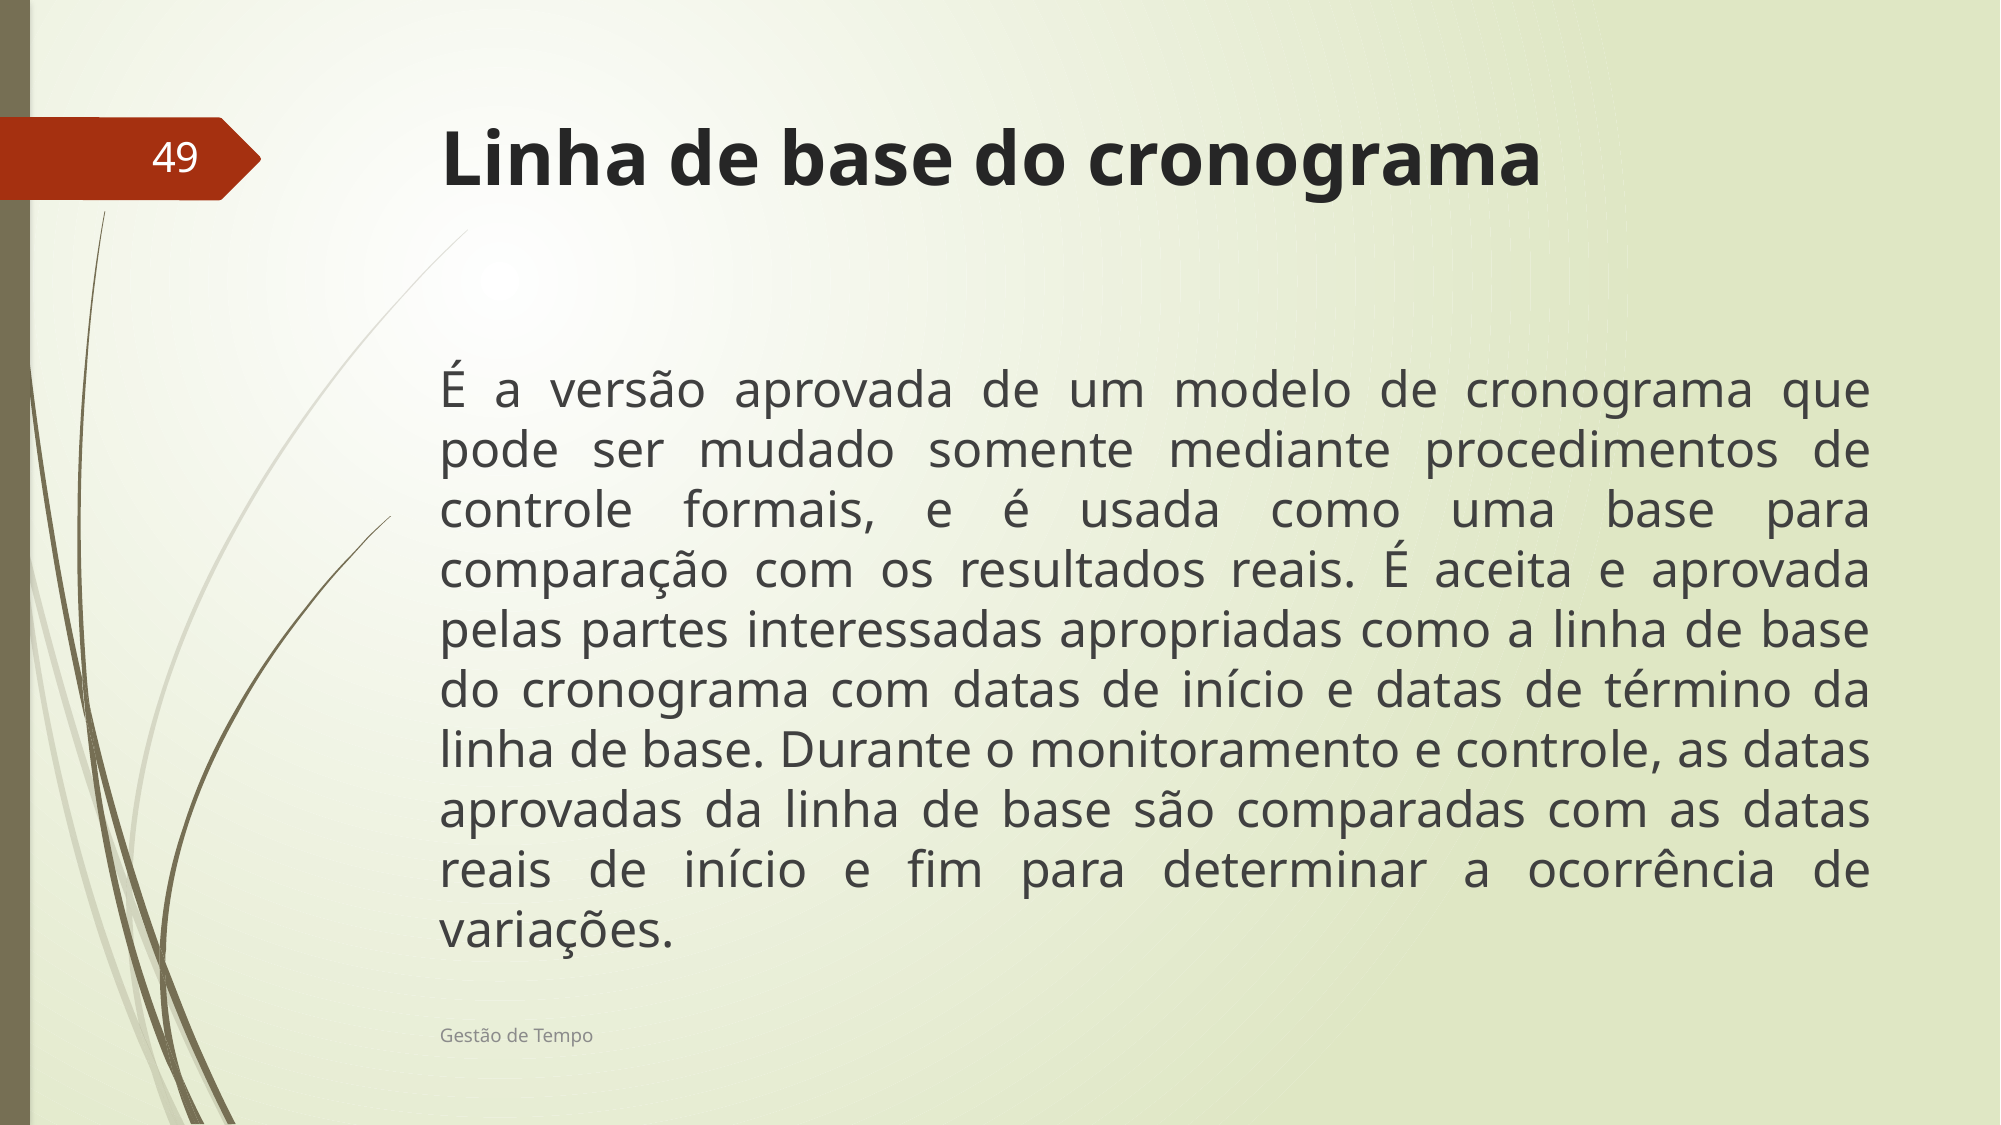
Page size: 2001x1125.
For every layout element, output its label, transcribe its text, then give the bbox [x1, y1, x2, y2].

list É a versão aprovada de um modelo de cronograma que pode ser mudado somente mediante procedimentos de controle formais, e é usada como uma base para comparação com os resultados reais. É aceita e aprovada pelas partes interessadas apropriadas como a linha de base do cronograma com datas de início e datas de término da linha de base. Durante o monitoramento e controle, as datas aprovadas da linha de base são comparadas com as datas reais de início e fim para determinar a ocorrência de variações. [424, 350, 1888, 970]
slide_number 49 [87, 129, 216, 190]
title Linha de base do cronograma [425, 102, 1888, 313]
footer Gestão de Tempo [424, 1006, 1675, 1067]
